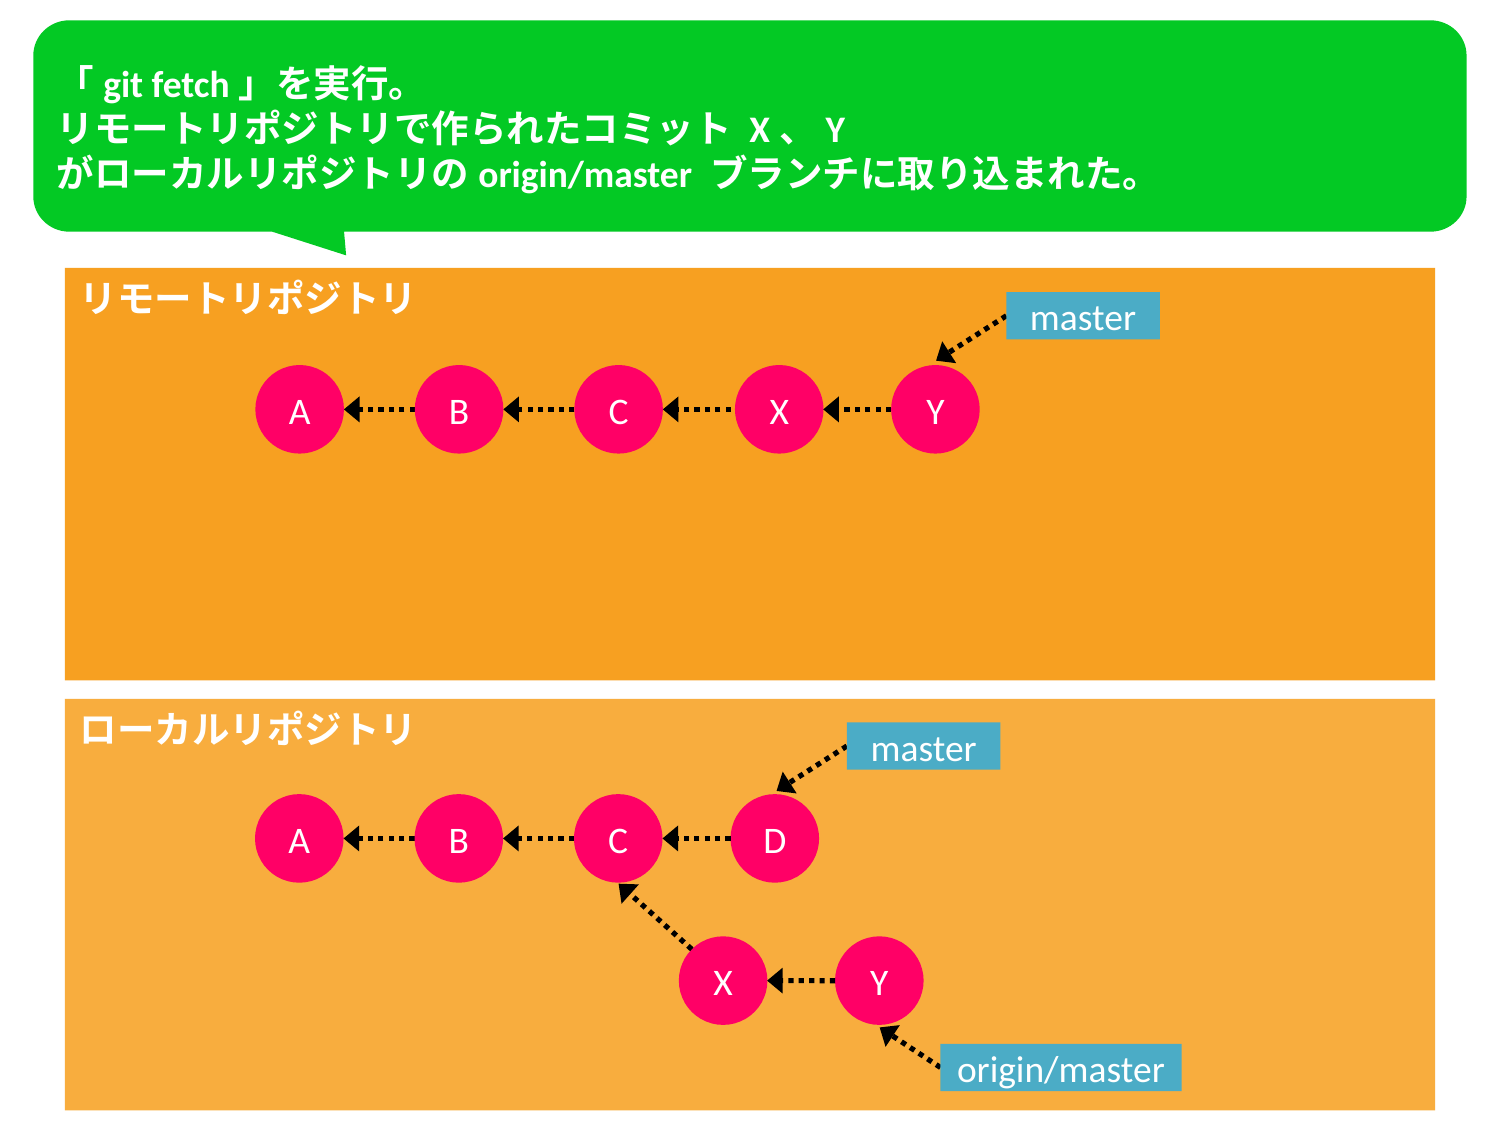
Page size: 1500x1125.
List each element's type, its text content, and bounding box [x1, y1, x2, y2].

text_box 「git fetch」を実行。 リモートリポジトリで作られたコミット X、Y がローカルリポジトリのorigin/master ブランチに取り込まれた。 [31, 18, 1469, 258]
text_box master [1004, 290, 1162, 341]
text_box Y [889, 363, 982, 456]
text_box B [412, 792, 506, 885]
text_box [879, 1027, 941, 1068]
text_box X [676, 934, 770, 1027]
text_box ローカルリポジトリ [63, 697, 1437, 1112]
text_box B [412, 362, 506, 456]
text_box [618, 883, 693, 950]
text_box origin/master [938, 1042, 1184, 1093]
text_box A [253, 362, 346, 456]
text_box Y [833, 934, 926, 1027]
text_box C [572, 362, 665, 456]
text_box D [728, 792, 822, 885]
text_box master [845, 720, 1002, 772]
text_box A [252, 792, 346, 885]
text_box C [572, 792, 665, 885]
text_box X [732, 362, 826, 456]
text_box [776, 745, 848, 792]
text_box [935, 315, 1007, 361]
text_box リモートリポジトリ [63, 266, 1437, 683]
